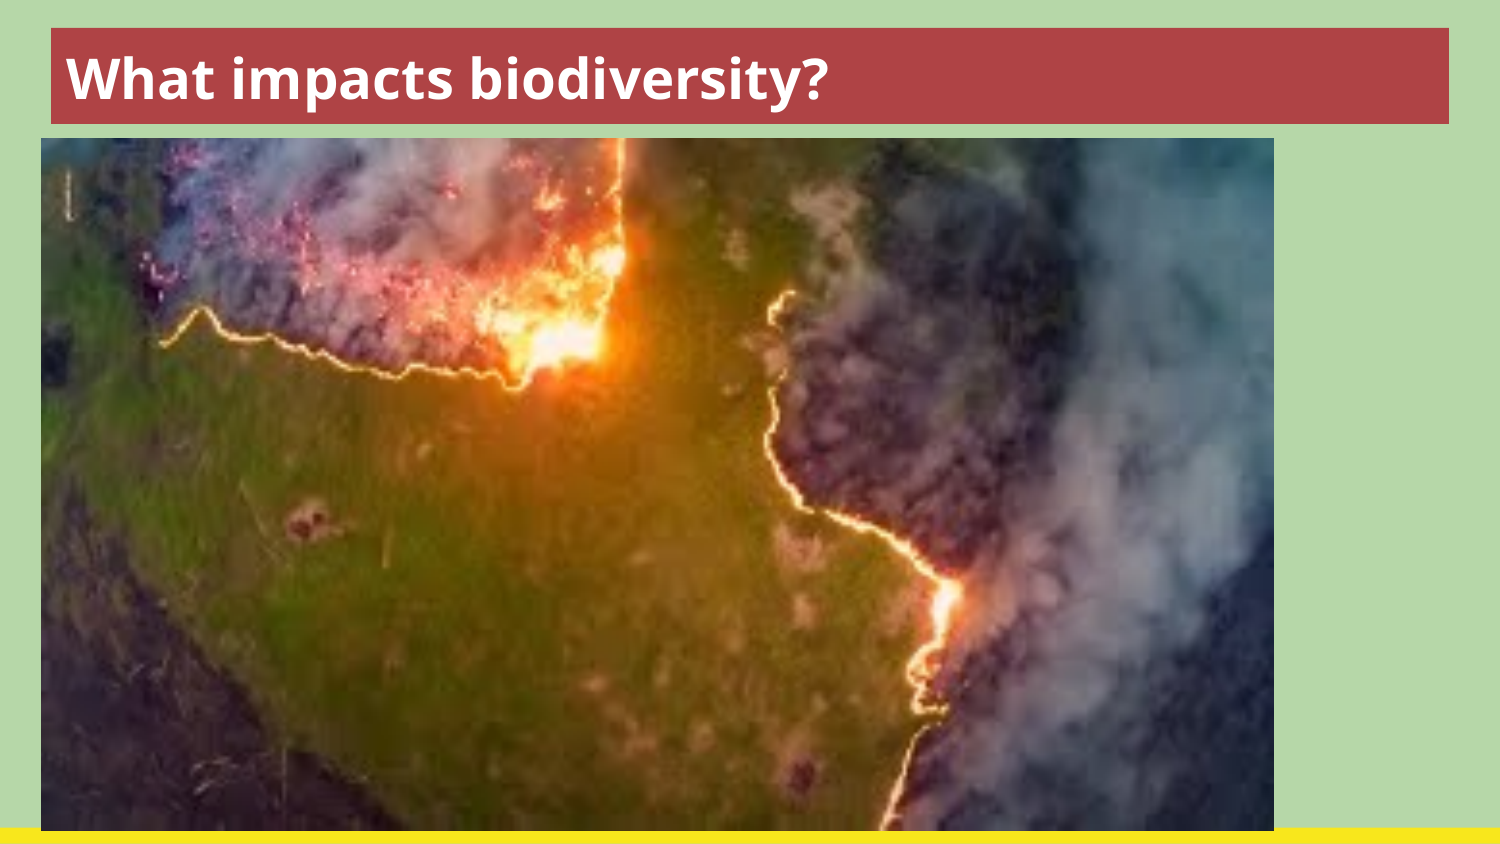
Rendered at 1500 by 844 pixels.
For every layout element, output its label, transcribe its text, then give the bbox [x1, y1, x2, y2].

title What impacts biodiversity? [51, 27, 1449, 124]
picture [41, 137, 1274, 832]
